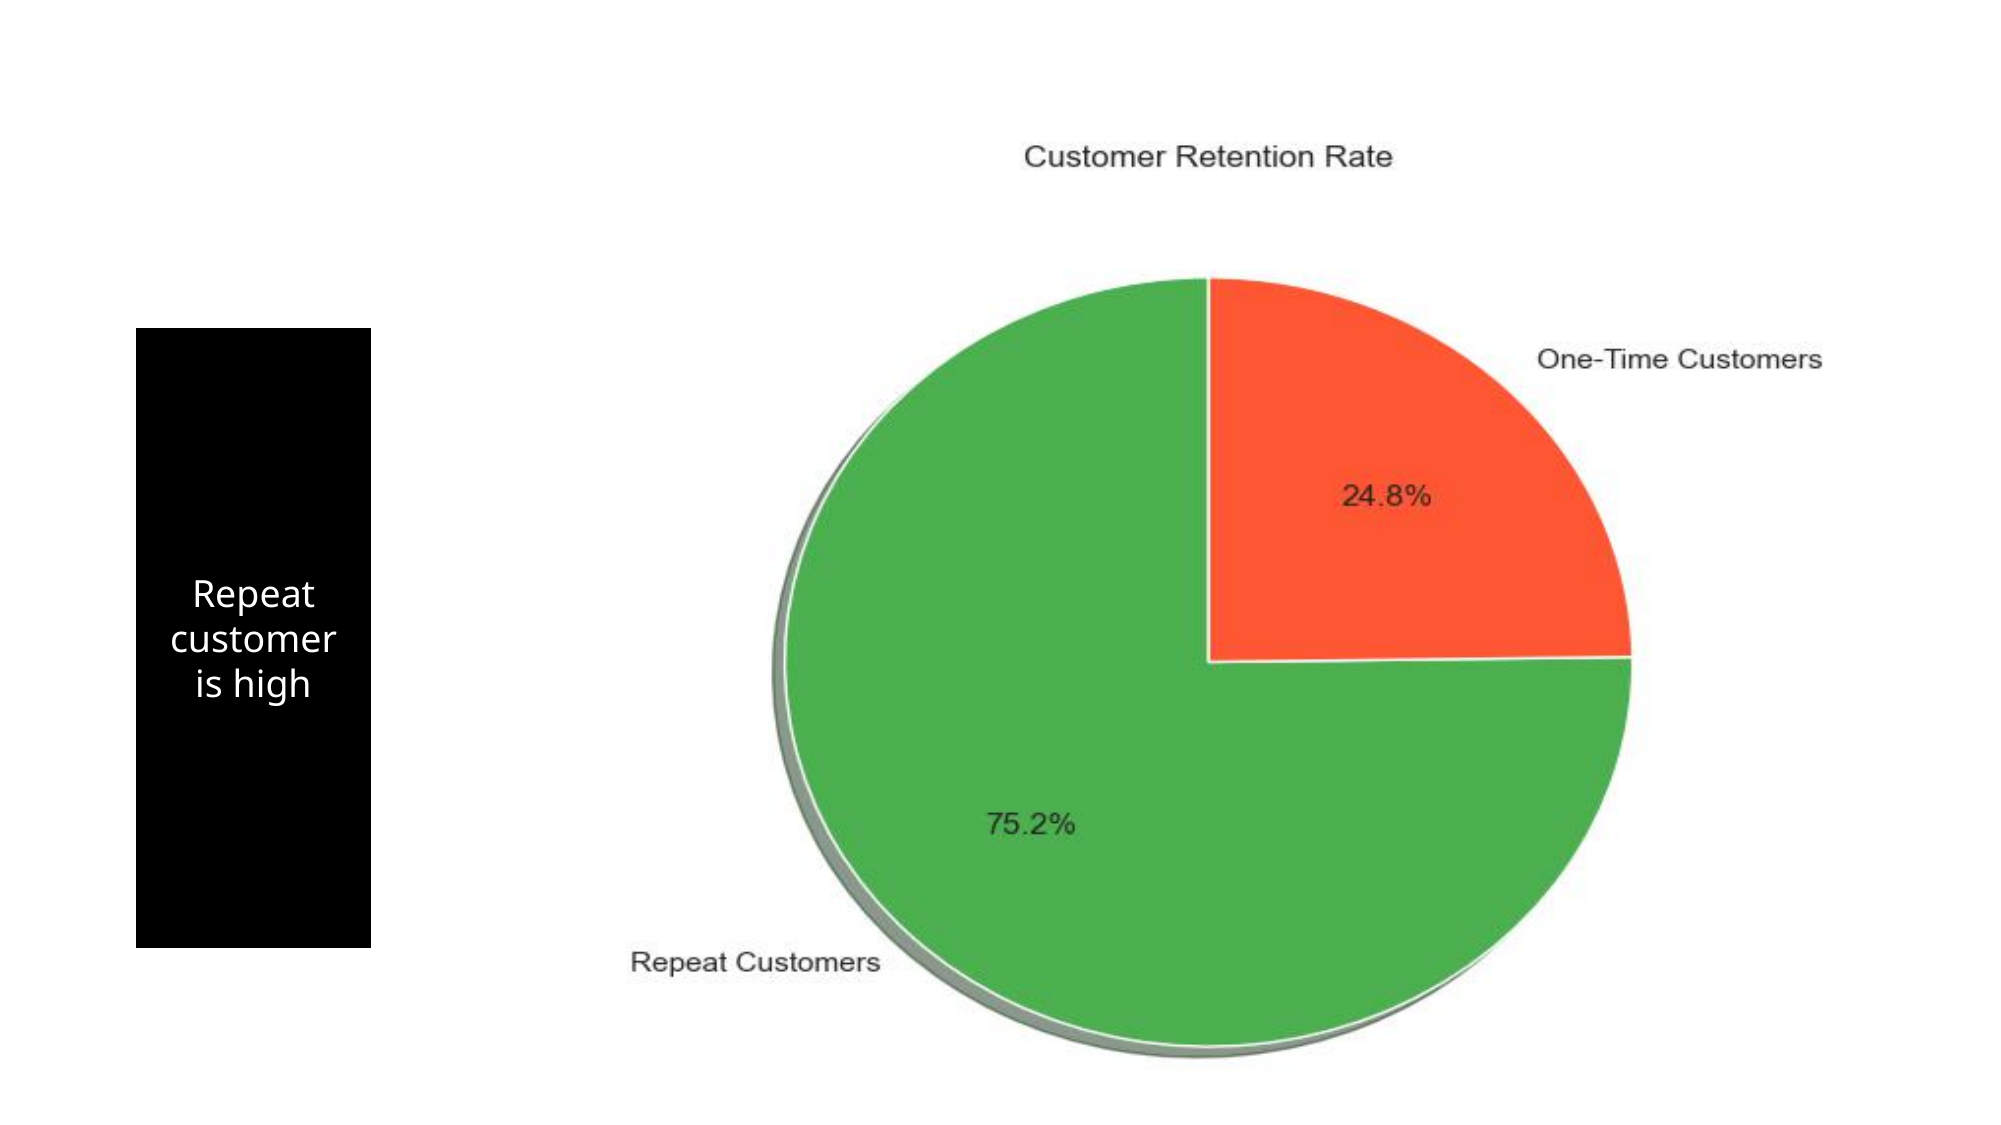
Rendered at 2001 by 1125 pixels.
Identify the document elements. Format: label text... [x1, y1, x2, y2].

picture [611, 128, 1842, 1125]
text_box Repeat customer is high [136, 328, 371, 948]
